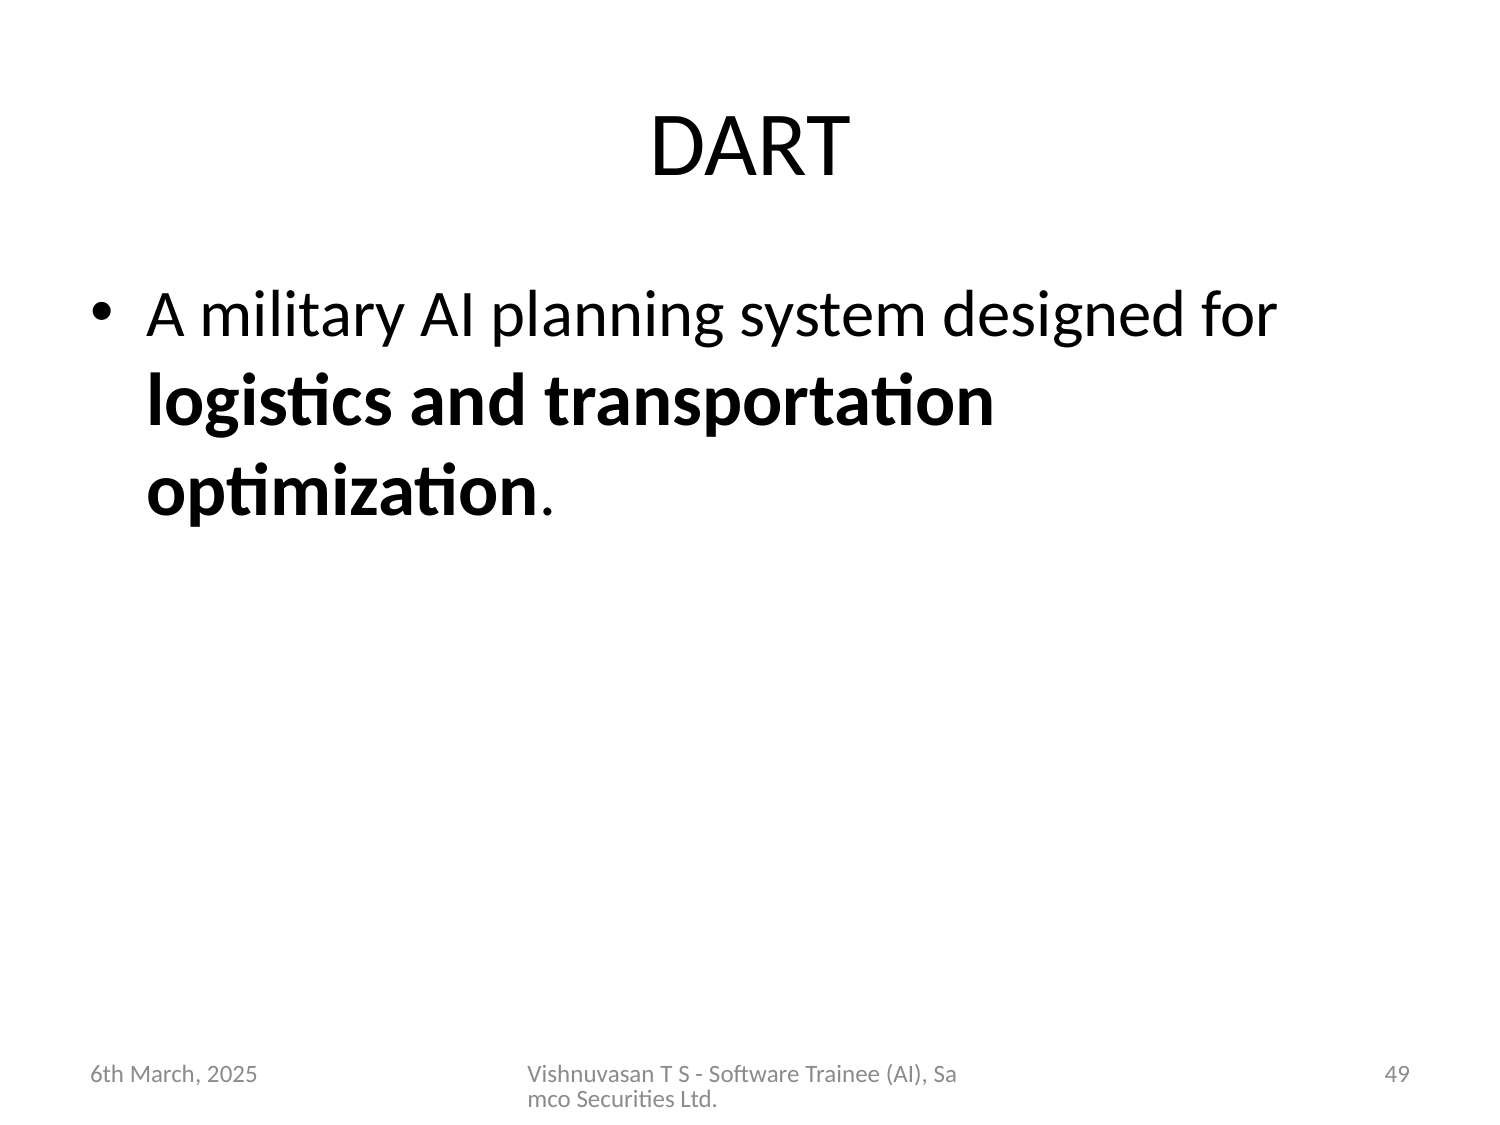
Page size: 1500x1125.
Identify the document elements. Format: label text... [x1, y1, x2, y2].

footer Vishnuvasan T S - Software Trainee (AI), Samco Securities Ltd. [512, 1042, 988, 1103]
list A military AI planning system designed for logistics and transportation optimization. [75, 262, 1425, 1005]
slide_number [75, 1042, 425, 1103]
slide_number 49 [1074, 1042, 1425, 1103]
title DART [75, 45, 1425, 233]
